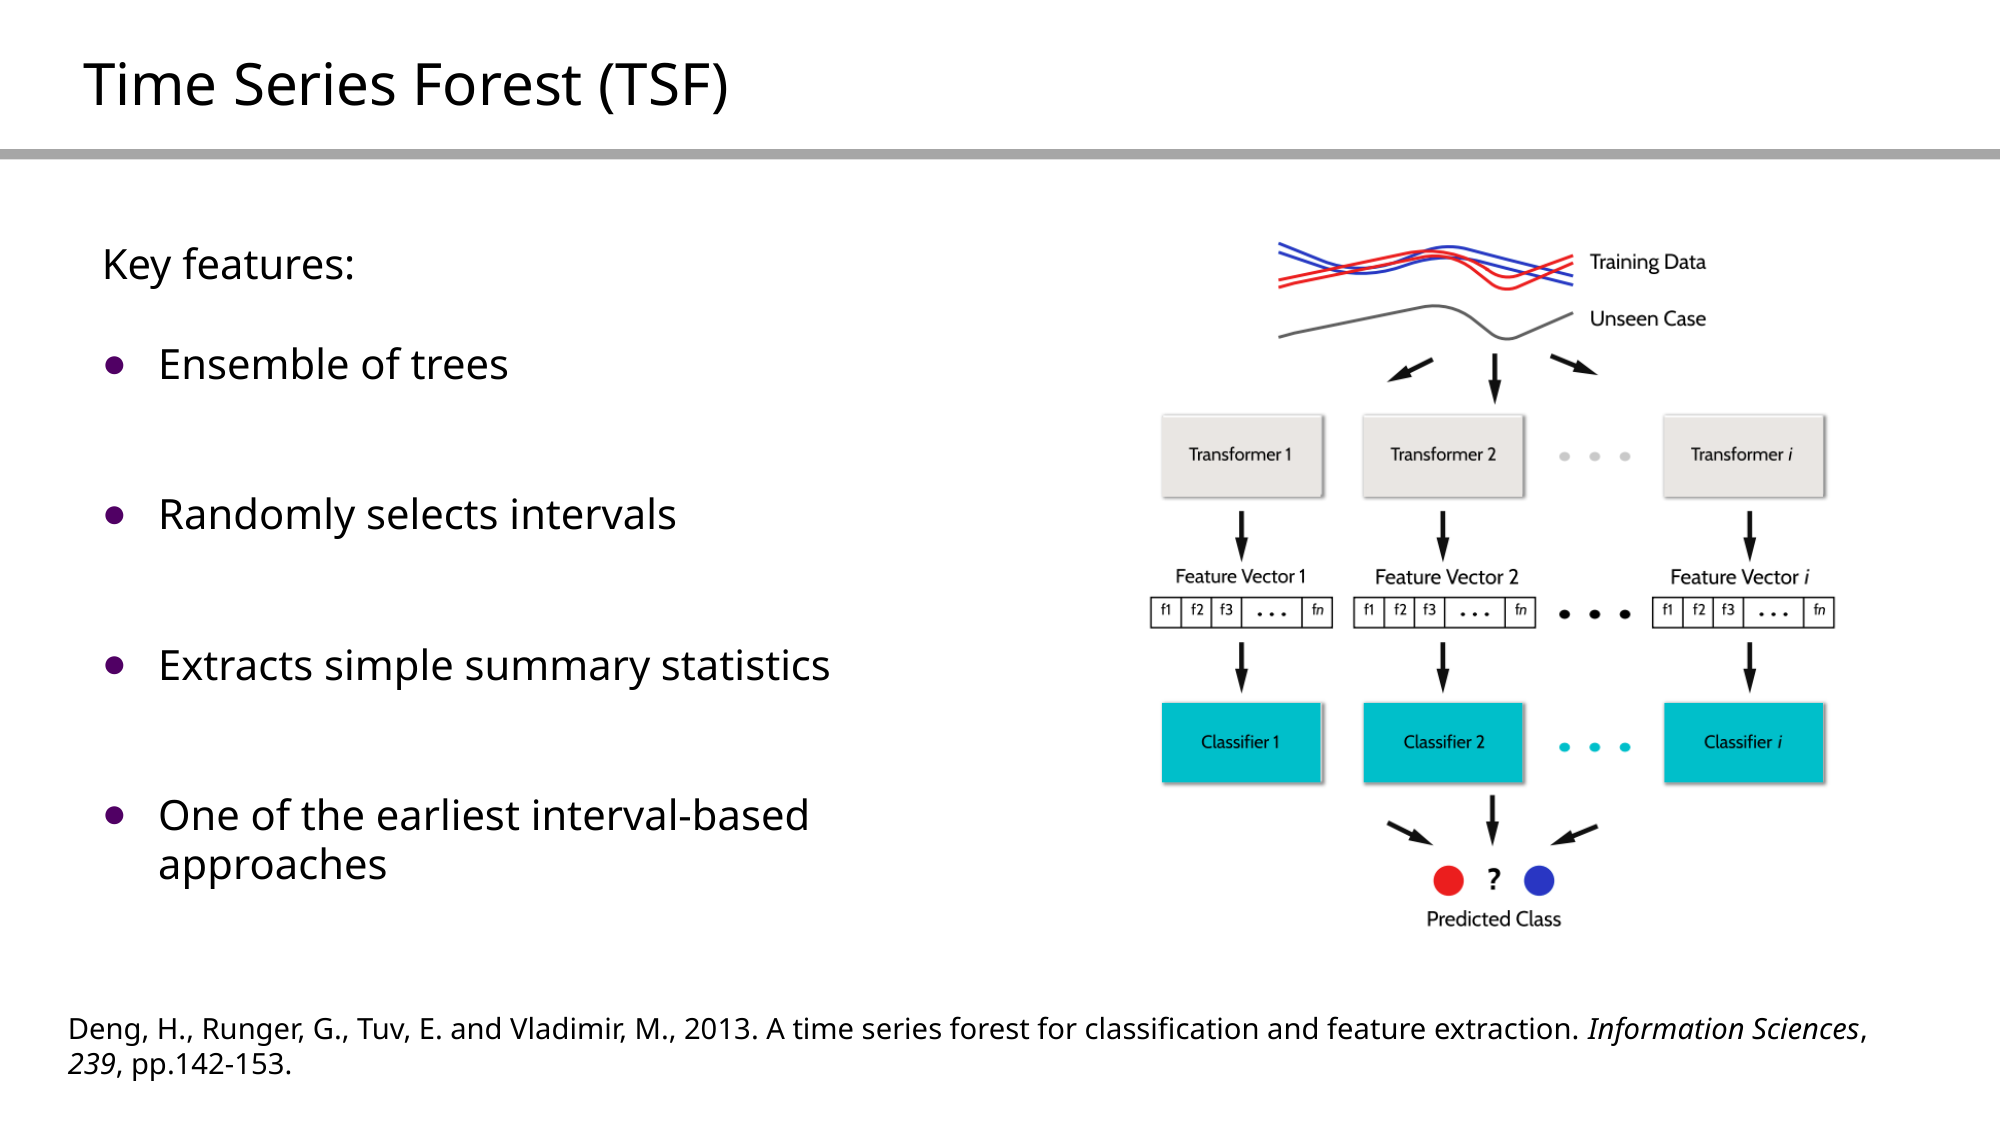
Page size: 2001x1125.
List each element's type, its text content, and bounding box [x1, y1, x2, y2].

picture [1093, 205, 1893, 971]
list Key features: Ensemble of trees Randomly selects intervals Extracts simple summary statistics One of the earliest interval-based approaches [68, 223, 1000, 971]
title Time Series Forest (TSF) [68, 31, 1932, 128]
text_box Deng, H., Runger, G., Tuv, E. and Vladimir, M., 2013. A time series forest for classification and feature extraction. Information Sciences, 239, pp.142-153. [34, 995, 1932, 1094]
